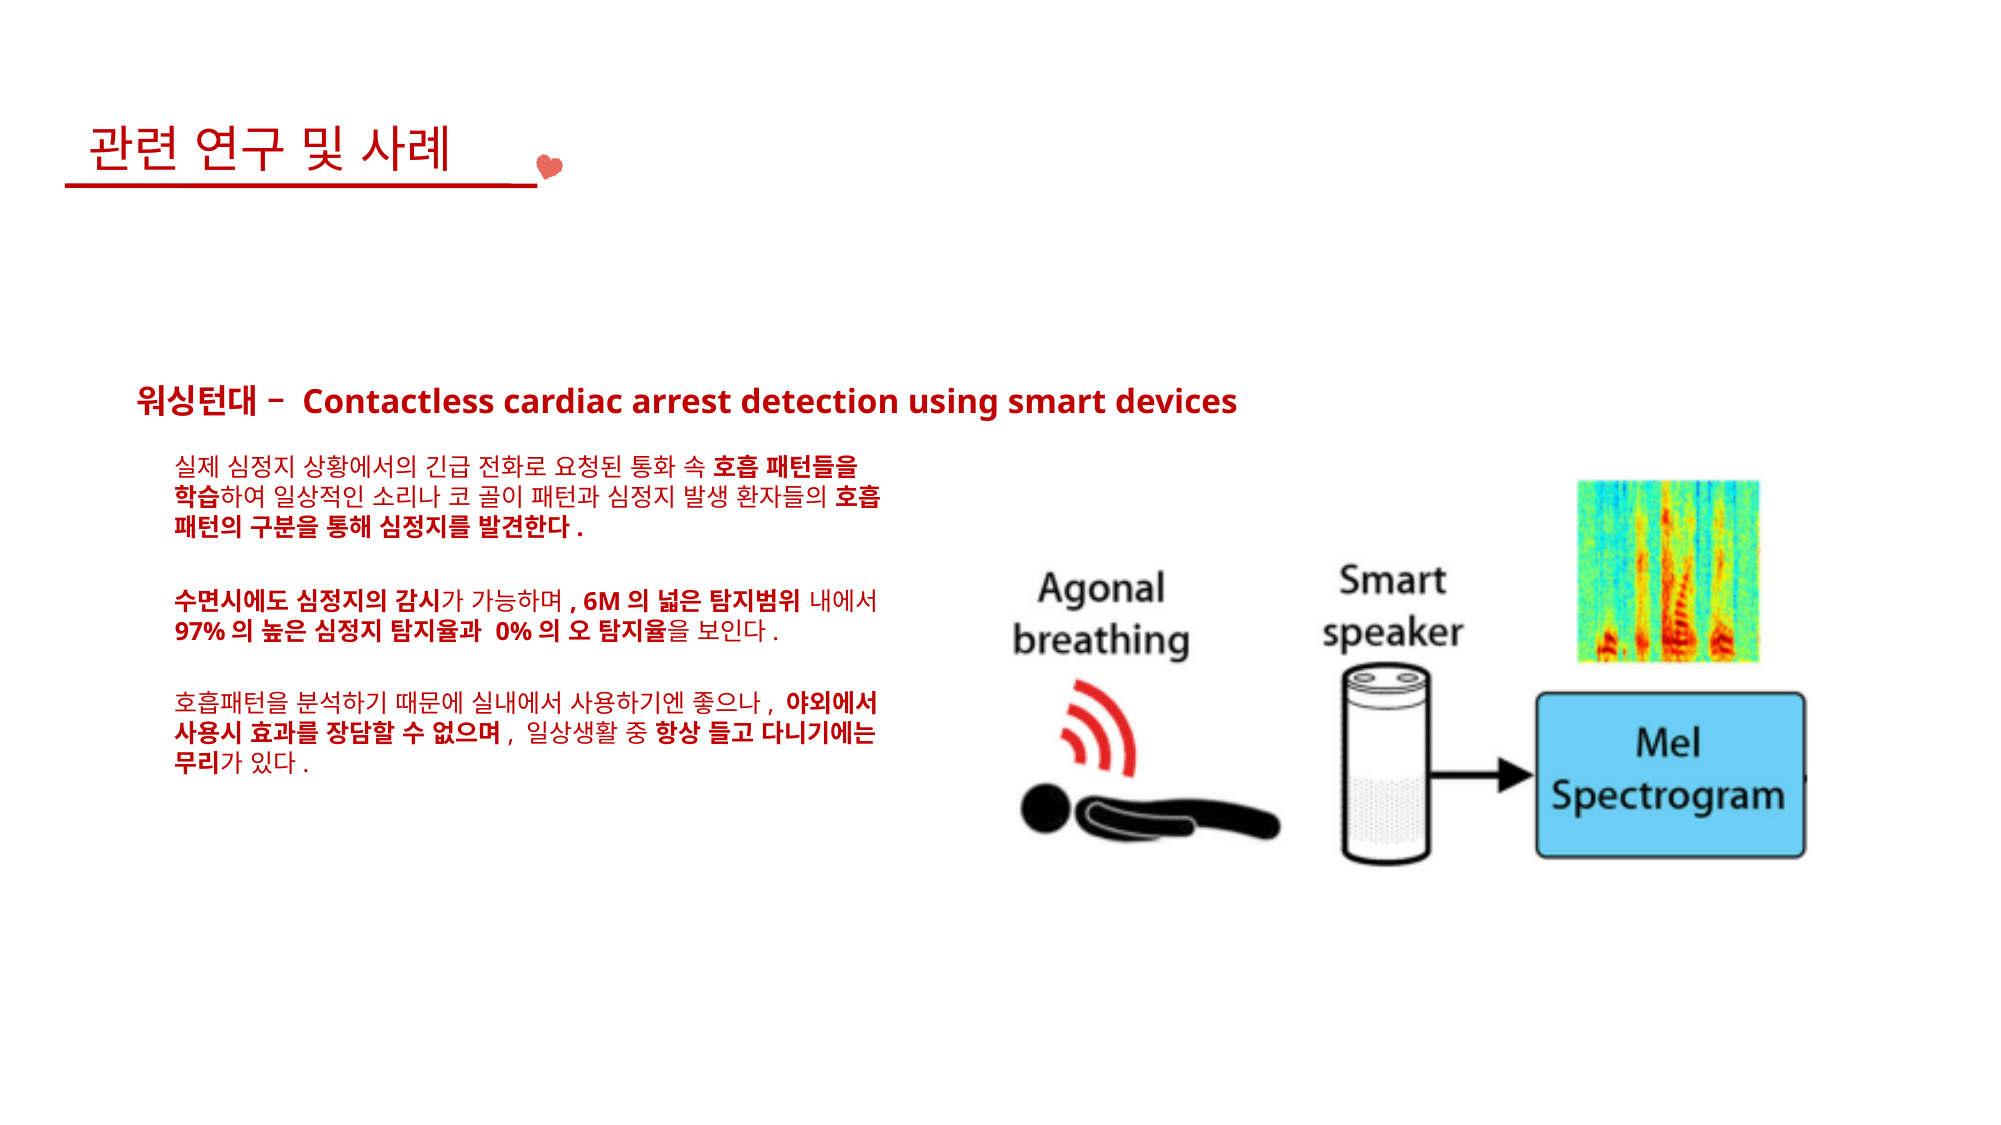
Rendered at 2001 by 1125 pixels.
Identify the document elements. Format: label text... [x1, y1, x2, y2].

text_box 호흡패턴을 분석하기 때문에 실내에서 사용하기엔 좋으나, 야외에서 사용시 효과를 장담할 수 없으며, 일상생활 중 항상 들고 다니기에는 무리가 있다. [159, 680, 937, 785]
text_box 실제 심정지 상황에서의 긴급 전화로 요청된 통화 속 호흡 패턴들을 학습하여 일상적인 소리나 코 골이 패턴과 심정지 발생 환자들의 호흡 패턴의 구분을 통해 심정지를 발견한다. [159, 444, 950, 549]
text_box 관련 연구 및 사례 [73, 109, 468, 185]
picture [950, 420, 1879, 943]
picture [532, 151, 564, 184]
text_box 수면시에도 심정지의 감시가 가능하며, 6M의 넓은 탐지범위 내에서 97%의 높은 심정지 탐지율과 0%의 오 탐지율을 보인다. [159, 578, 937, 653]
text_box 워싱턴대 – Contactless cardiac arrest detection using smart devices [121, 353, 1270, 428]
